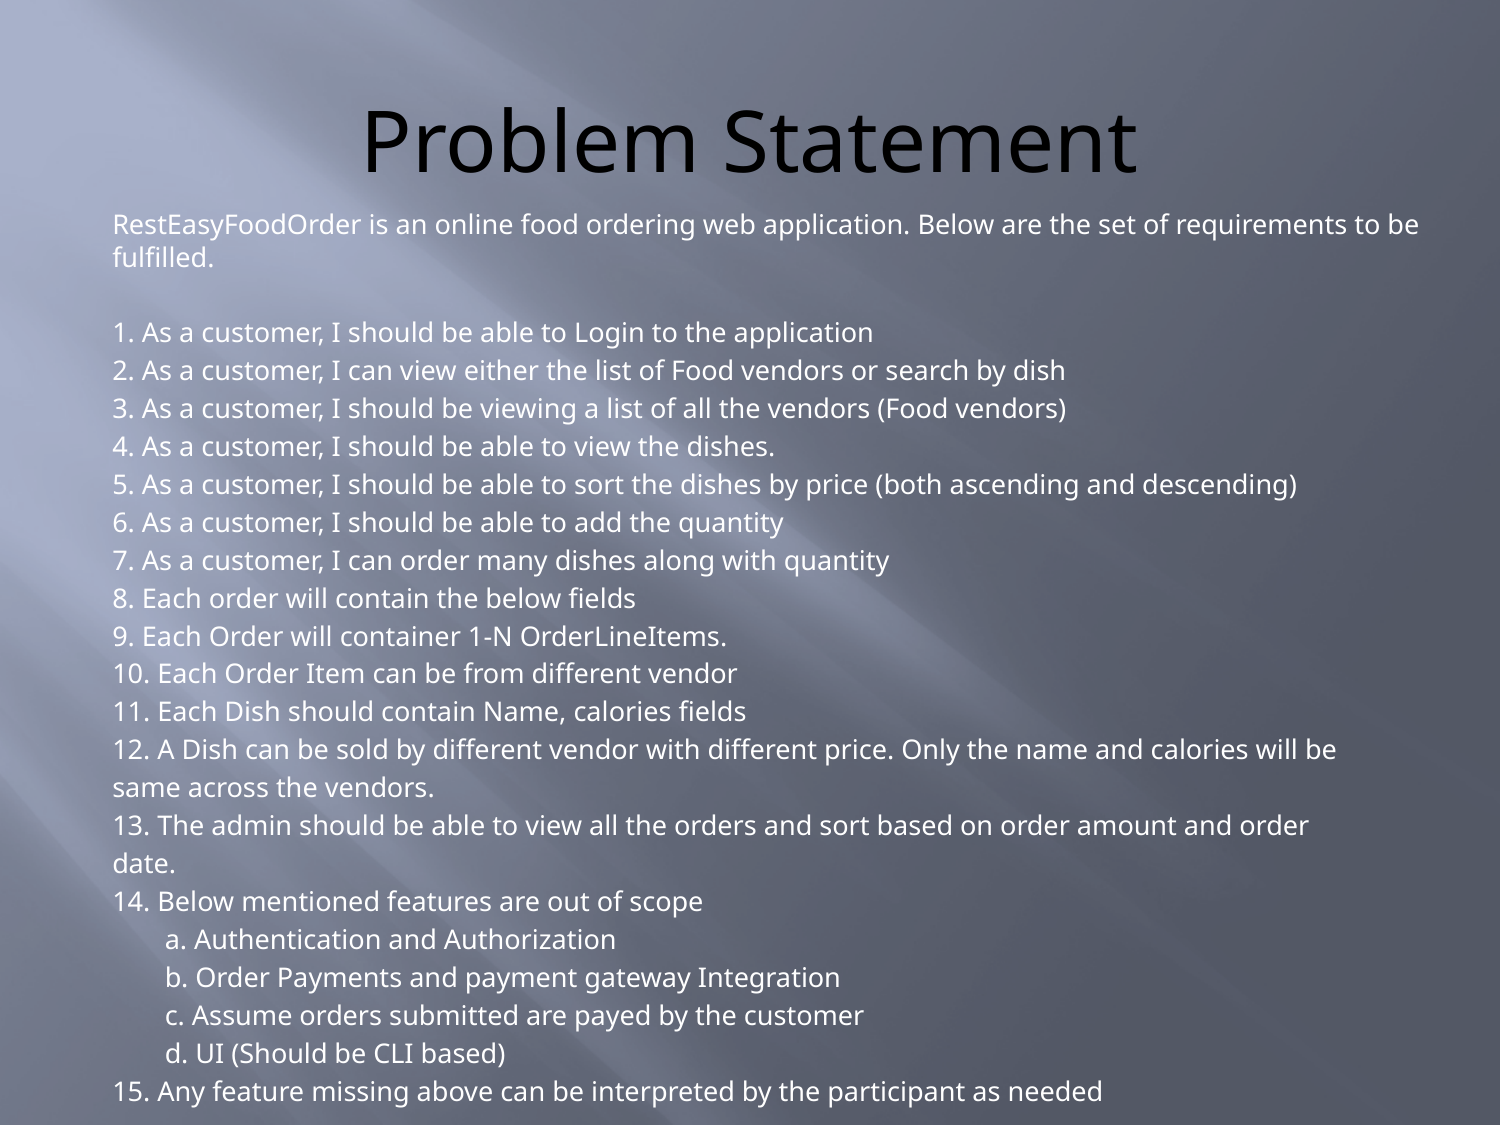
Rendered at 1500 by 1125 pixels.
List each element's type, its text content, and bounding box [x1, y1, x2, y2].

list RestEasyFoodOrder is an online food ordering web application. Below are the set of requirements to be fulfilled. 1. As a customer, I should be able to Login to the application 2. As a customer, I can view either the list of Food vendors or search by dish 3. As a customer, I should be viewing a list of all the vendors (Food vendors) 4. As a customer, I should be able to view the dishes. 5. As a customer, I should be able to sort the dishes by price (both ascending and descending) 6. As a customer, I should be able to add the quantity 7. As a customer, I can order many dishes along with quantity 8. Each order will contain the below fields 9. Each Order will container 1-N OrderLineItems. 10. Each Order Item can be from different vendor 11. Each Dish should contain Name, calories fields 12. A Dish can be sold by different vendor with different price. Only the name and calories will be same across the vendors. 13. The admin should be able to view all the orders and sort based on order amount and order date. 14. Below mentioned features are out of scope a. Authentication and Authorization b. Order Payments and payment gateway Integration c. Assume orders submitted are payed by the customer d. UI (Should be CLI based) 15. Any feature missing above can be interpreted by the participant as needed [75, 200, 1488, 1088]
title Problem Statement [75, 45, 1425, 200]
